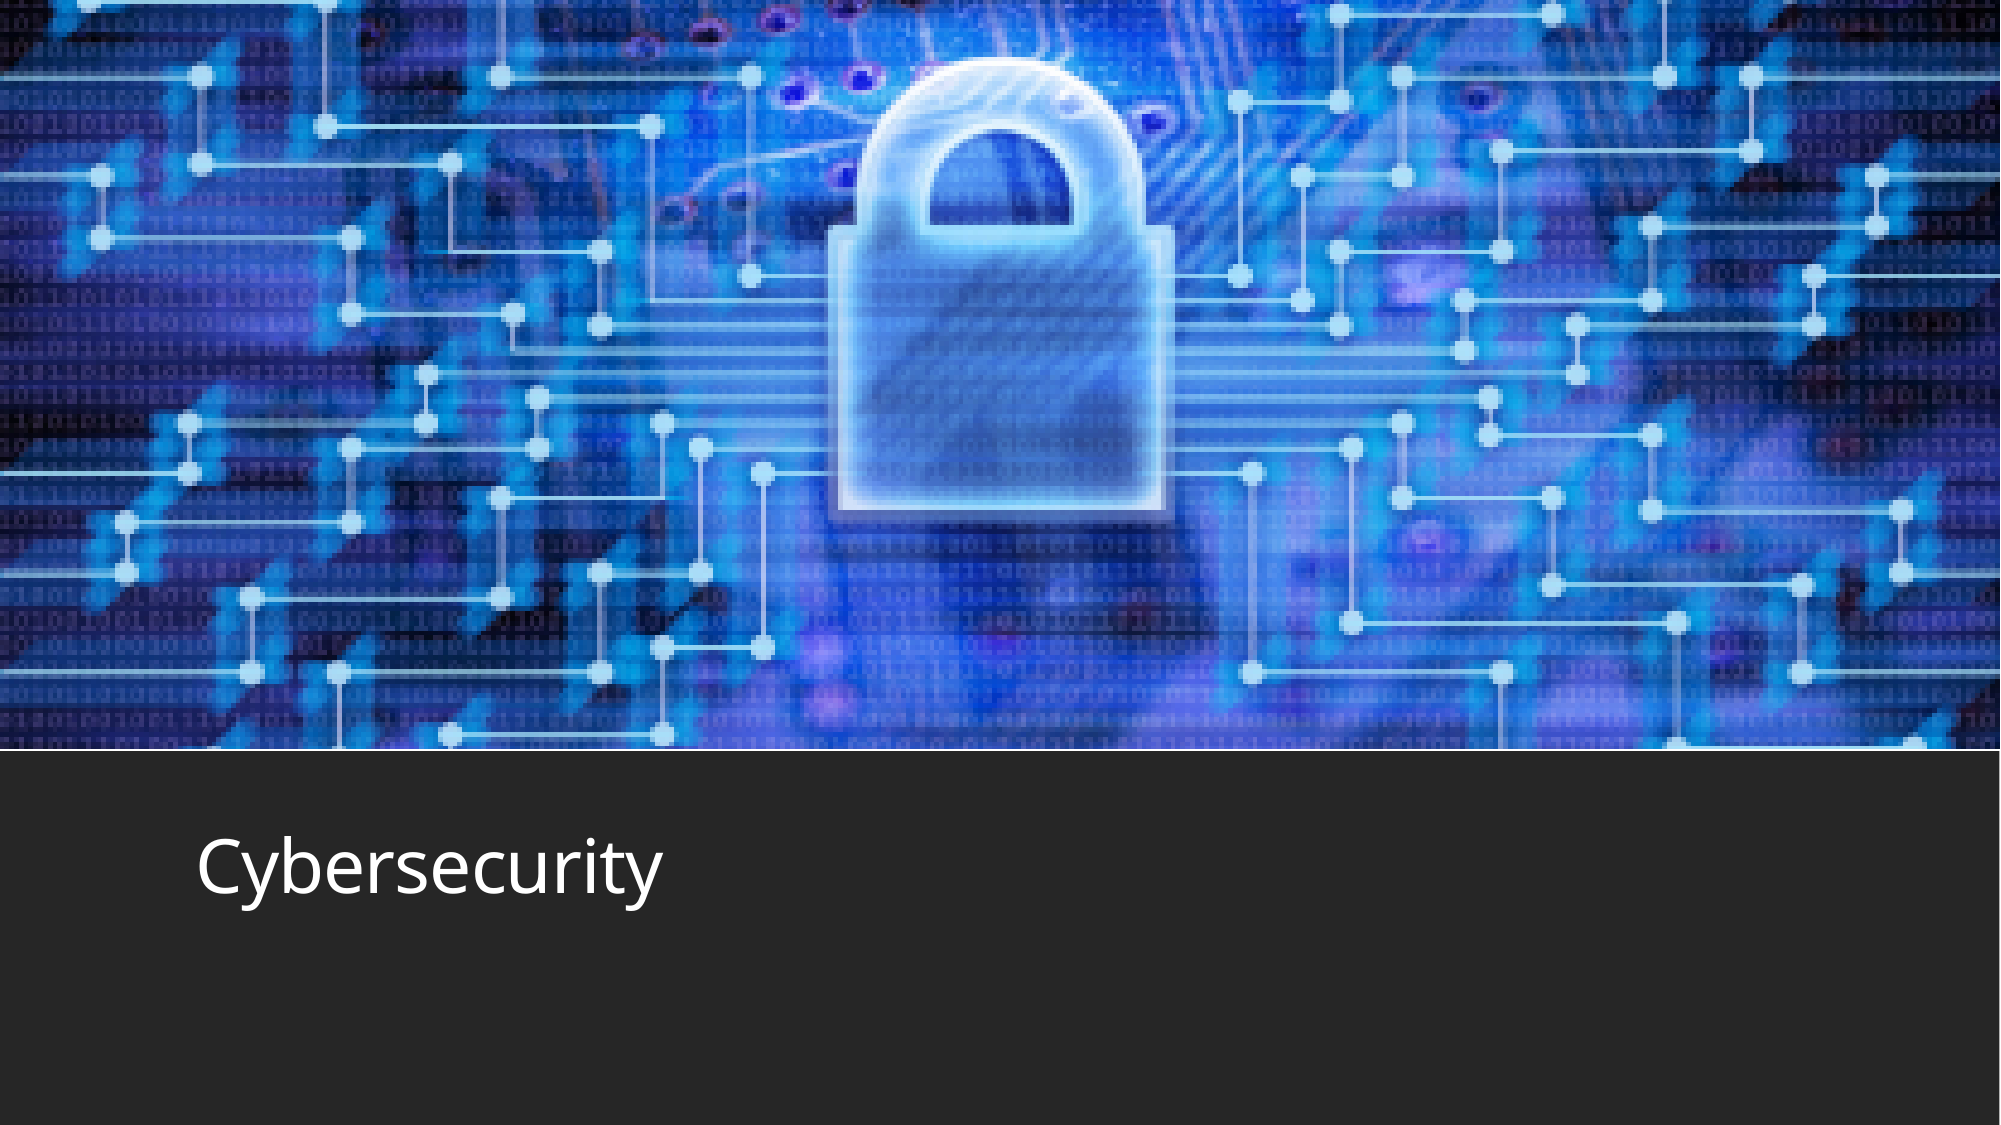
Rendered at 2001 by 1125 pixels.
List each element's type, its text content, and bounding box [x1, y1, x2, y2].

title Cybersecurity [180, 787, 1839, 910]
picture [0, 0, 2000, 750]
